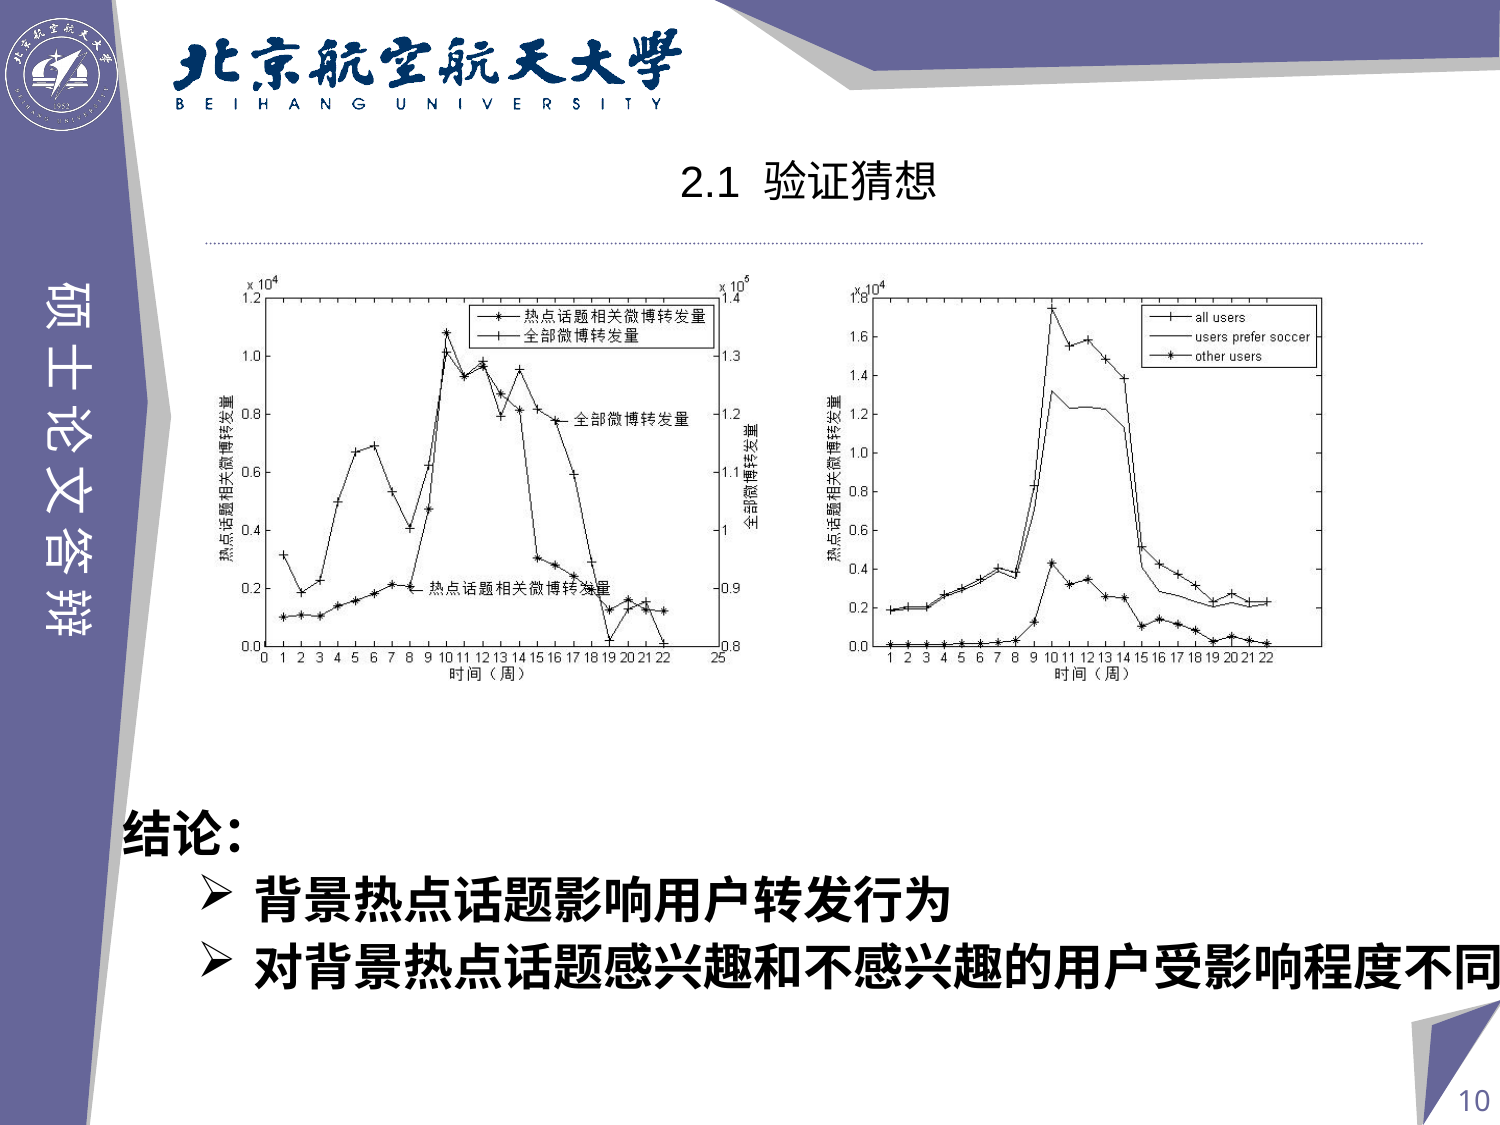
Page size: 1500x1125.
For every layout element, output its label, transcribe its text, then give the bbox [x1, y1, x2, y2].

title 2.1 验证猜想 [194, 125, 1424, 243]
picture [797, 265, 1377, 693]
picture [171, 24, 691, 114]
picture [5, 18, 118, 131]
picture [189, 265, 774, 693]
slide_number 10 [1156, 1074, 1500, 1125]
text_box 结论： 背景热点话题影响用户转发行为 对背景热点话题感兴趣和不感兴趣的用户受影响程度不同 [107, 787, 1500, 1003]
